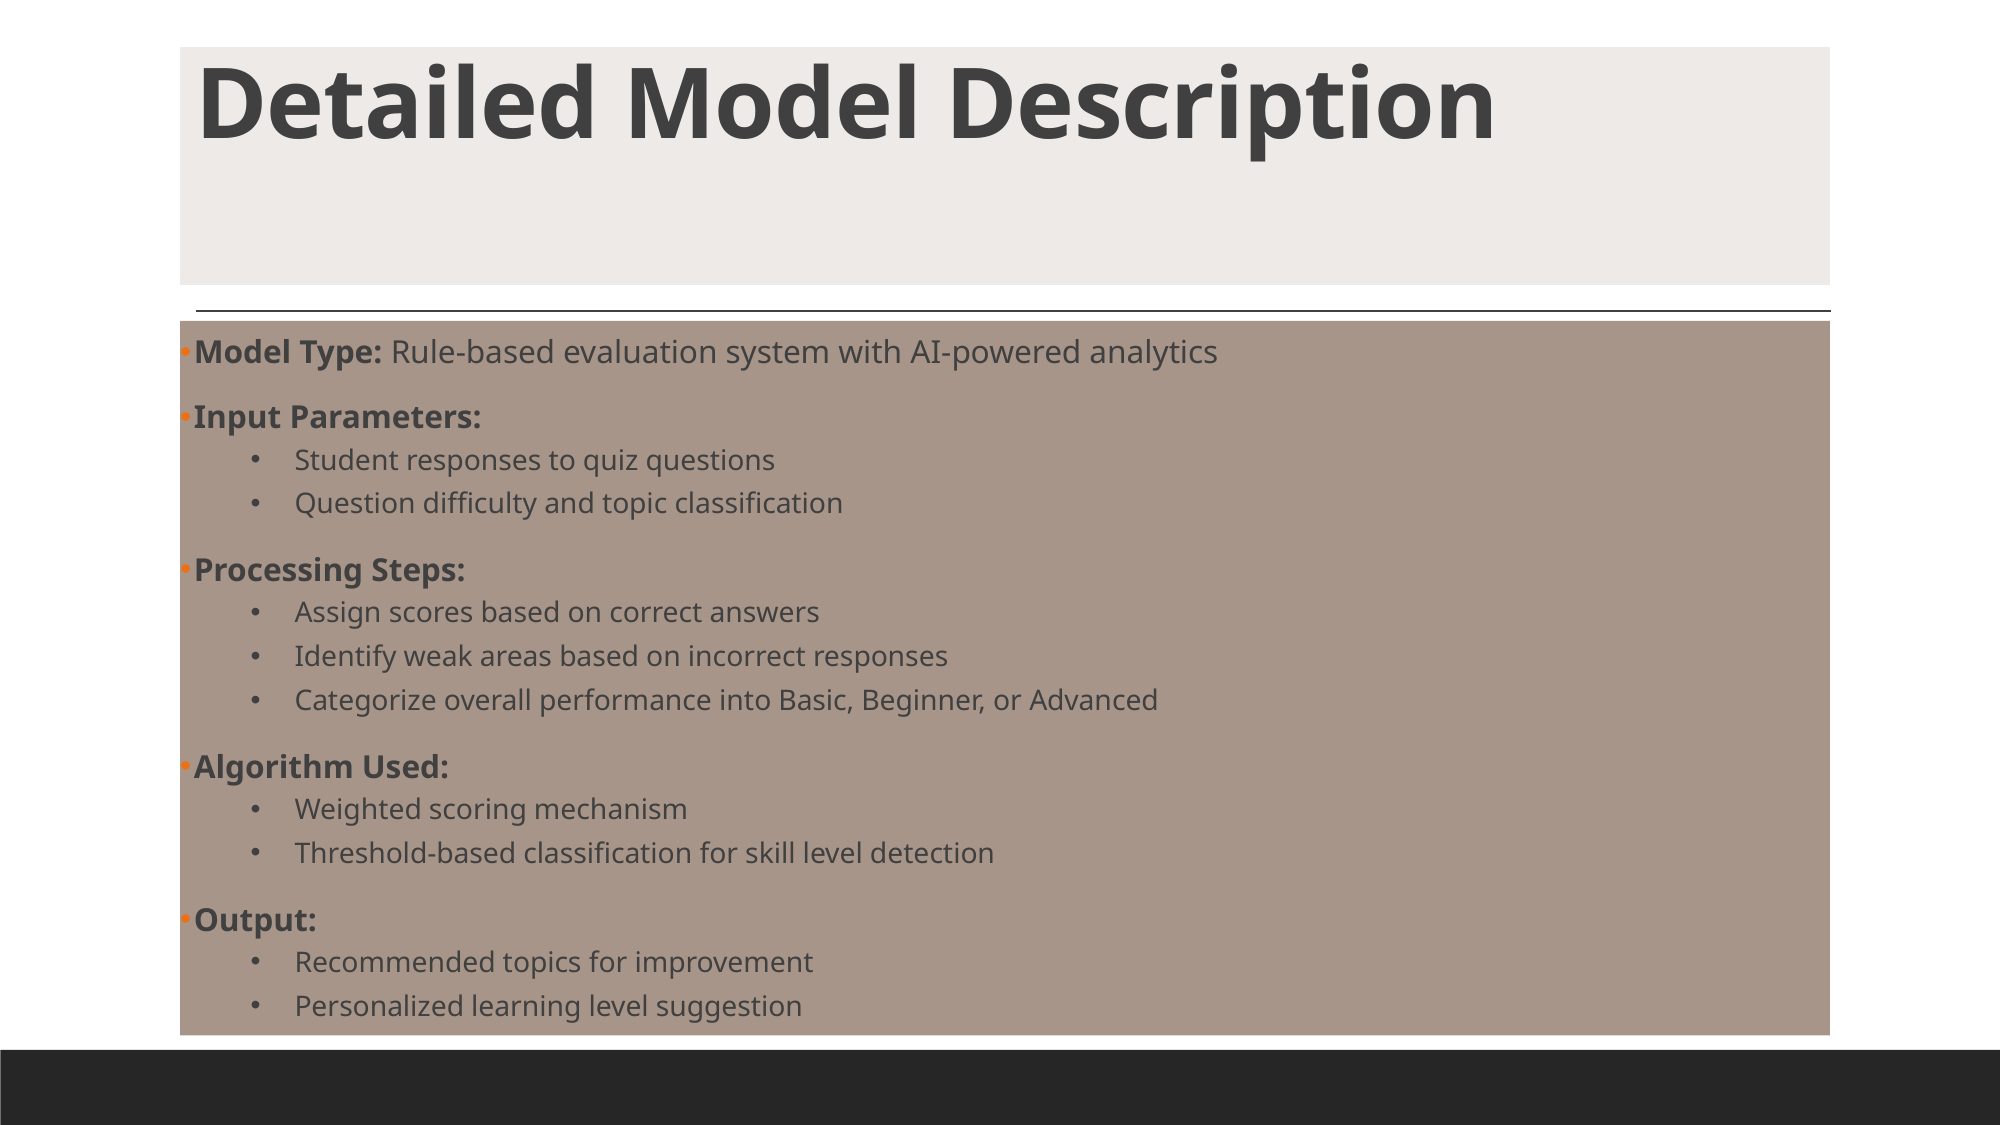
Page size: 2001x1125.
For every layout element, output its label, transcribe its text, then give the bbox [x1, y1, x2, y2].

list Model Type: Rule-based evaluation system with AI-powered analytics Input Parameters: Student responses to quiz questions Question difficulty and topic classification Processing Steps: Assign scores based on correct answers Identify weak areas based on incorrect responses Categorize overall performance into Basic, Beginner, or Advanced Algorithm Used: Weighted scoring mechanism Threshold-based classification for skill level detection Output: Recommended topics for improvement Personalized learning level suggestion [180, 320, 1830, 1036]
title Detailed Model Description [180, 47, 1830, 285]
